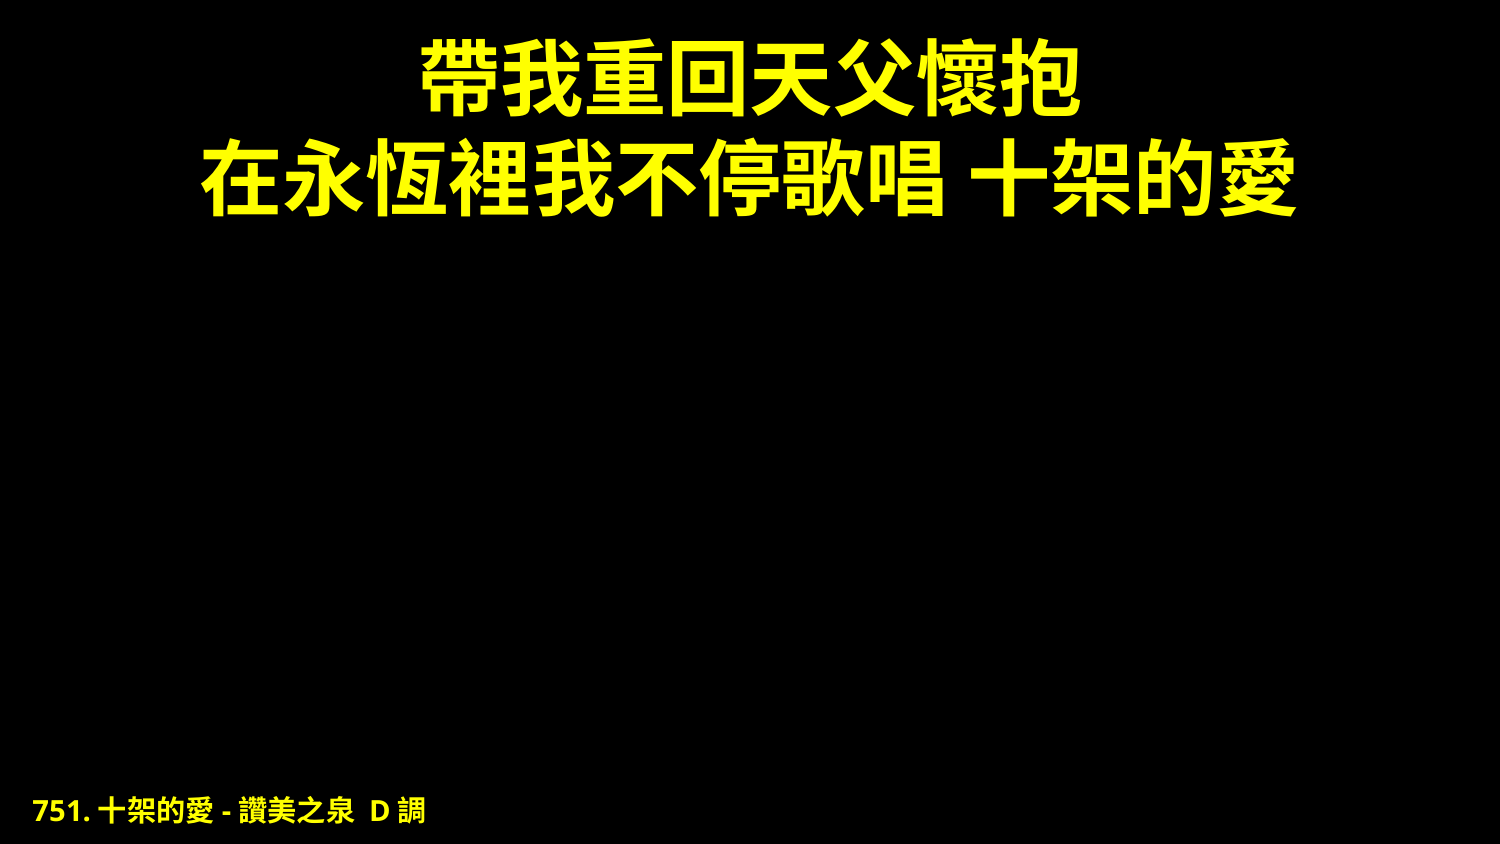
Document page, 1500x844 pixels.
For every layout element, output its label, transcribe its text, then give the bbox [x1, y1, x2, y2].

title 帶我重回天父懷抱 在永恆裡我不停歌唱 十架的愛 [0, 55, 1500, 197]
text_box 751.十架的愛-讚美之泉 D調 [17, 784, 656, 835]
